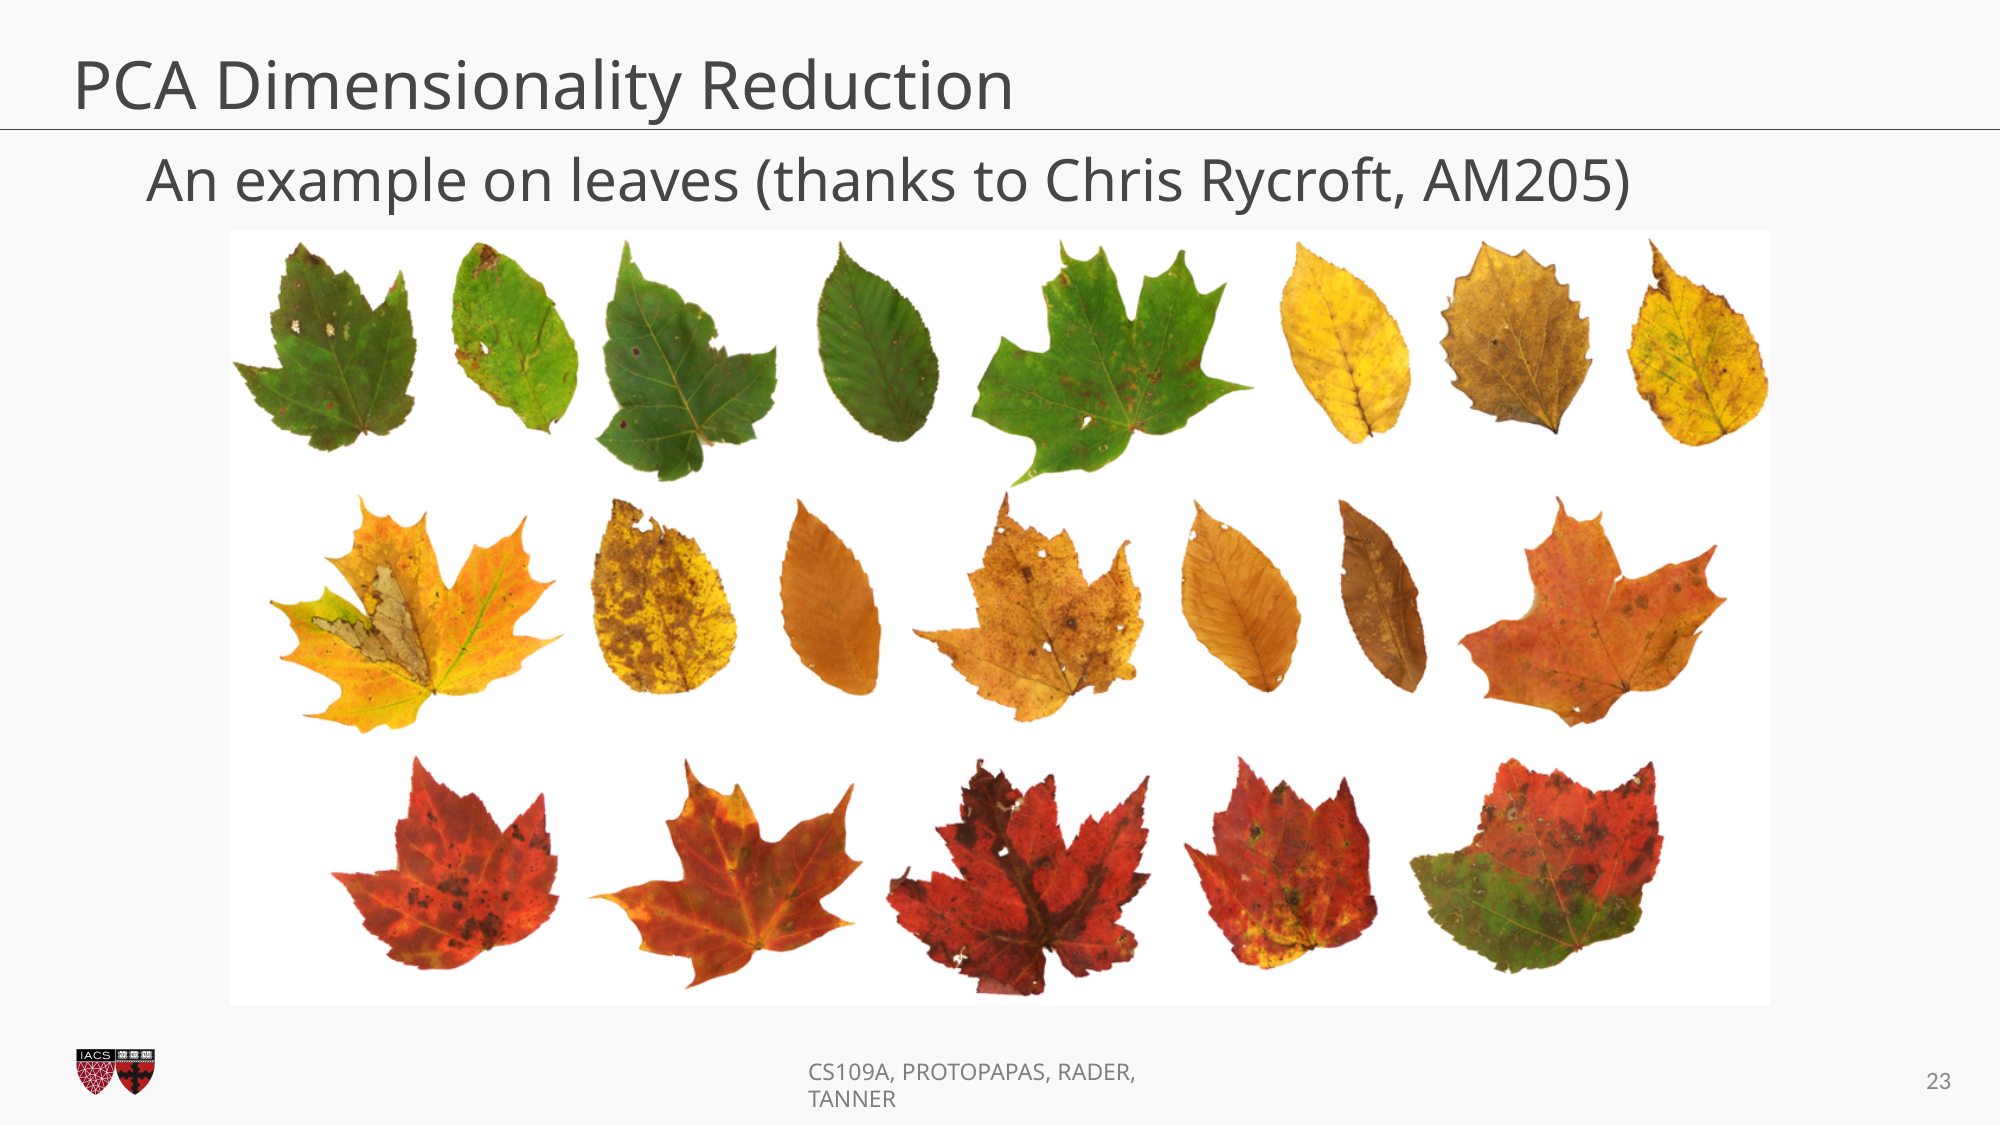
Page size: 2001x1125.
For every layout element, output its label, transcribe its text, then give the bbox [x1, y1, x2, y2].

list An example on leaves (thanks to Chris Rycroft, AM205) [131, 135, 1869, 232]
title PCA Dimensionality Reduction [57, 35, 1943, 162]
picture [75, 1049, 155, 1095]
slide_number 23 [1500, 1050, 1967, 1110]
picture [229, 231, 1770, 1005]
